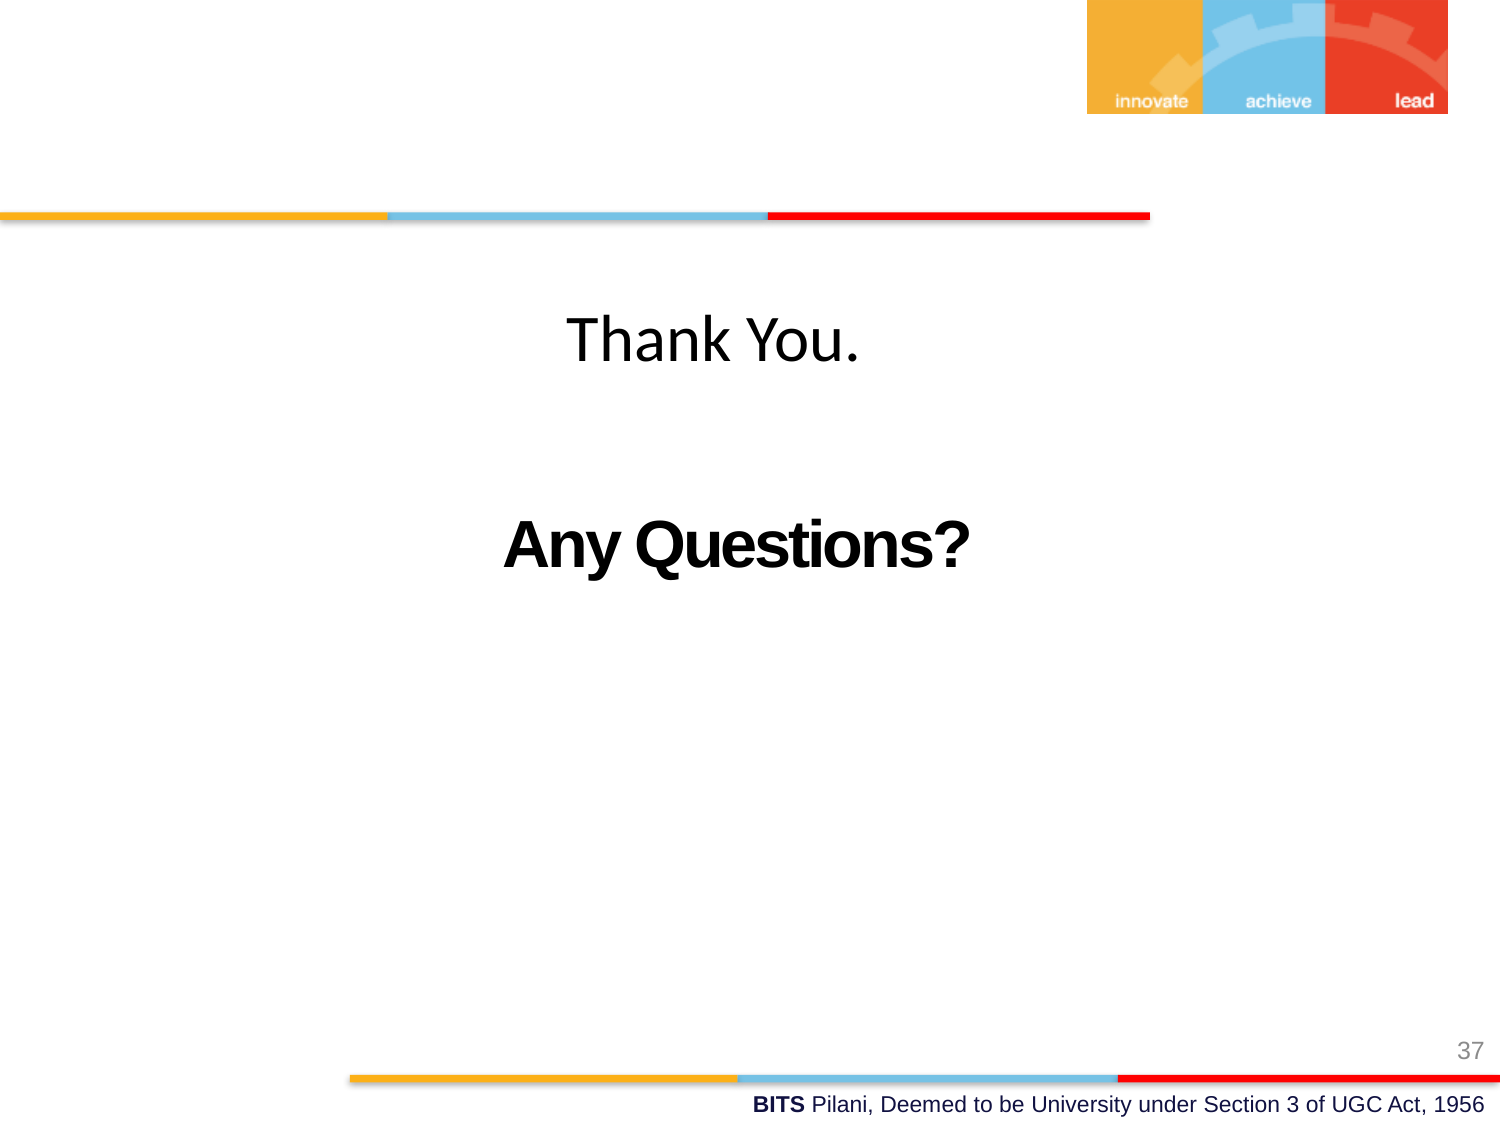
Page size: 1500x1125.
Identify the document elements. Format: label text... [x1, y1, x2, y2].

text_box Thank You. [552, 287, 877, 383]
slide_number 37 [1149, 1019, 1500, 1080]
list Any Questions? [487, 450, 1500, 638]
picture [1087, 0, 1448, 114]
